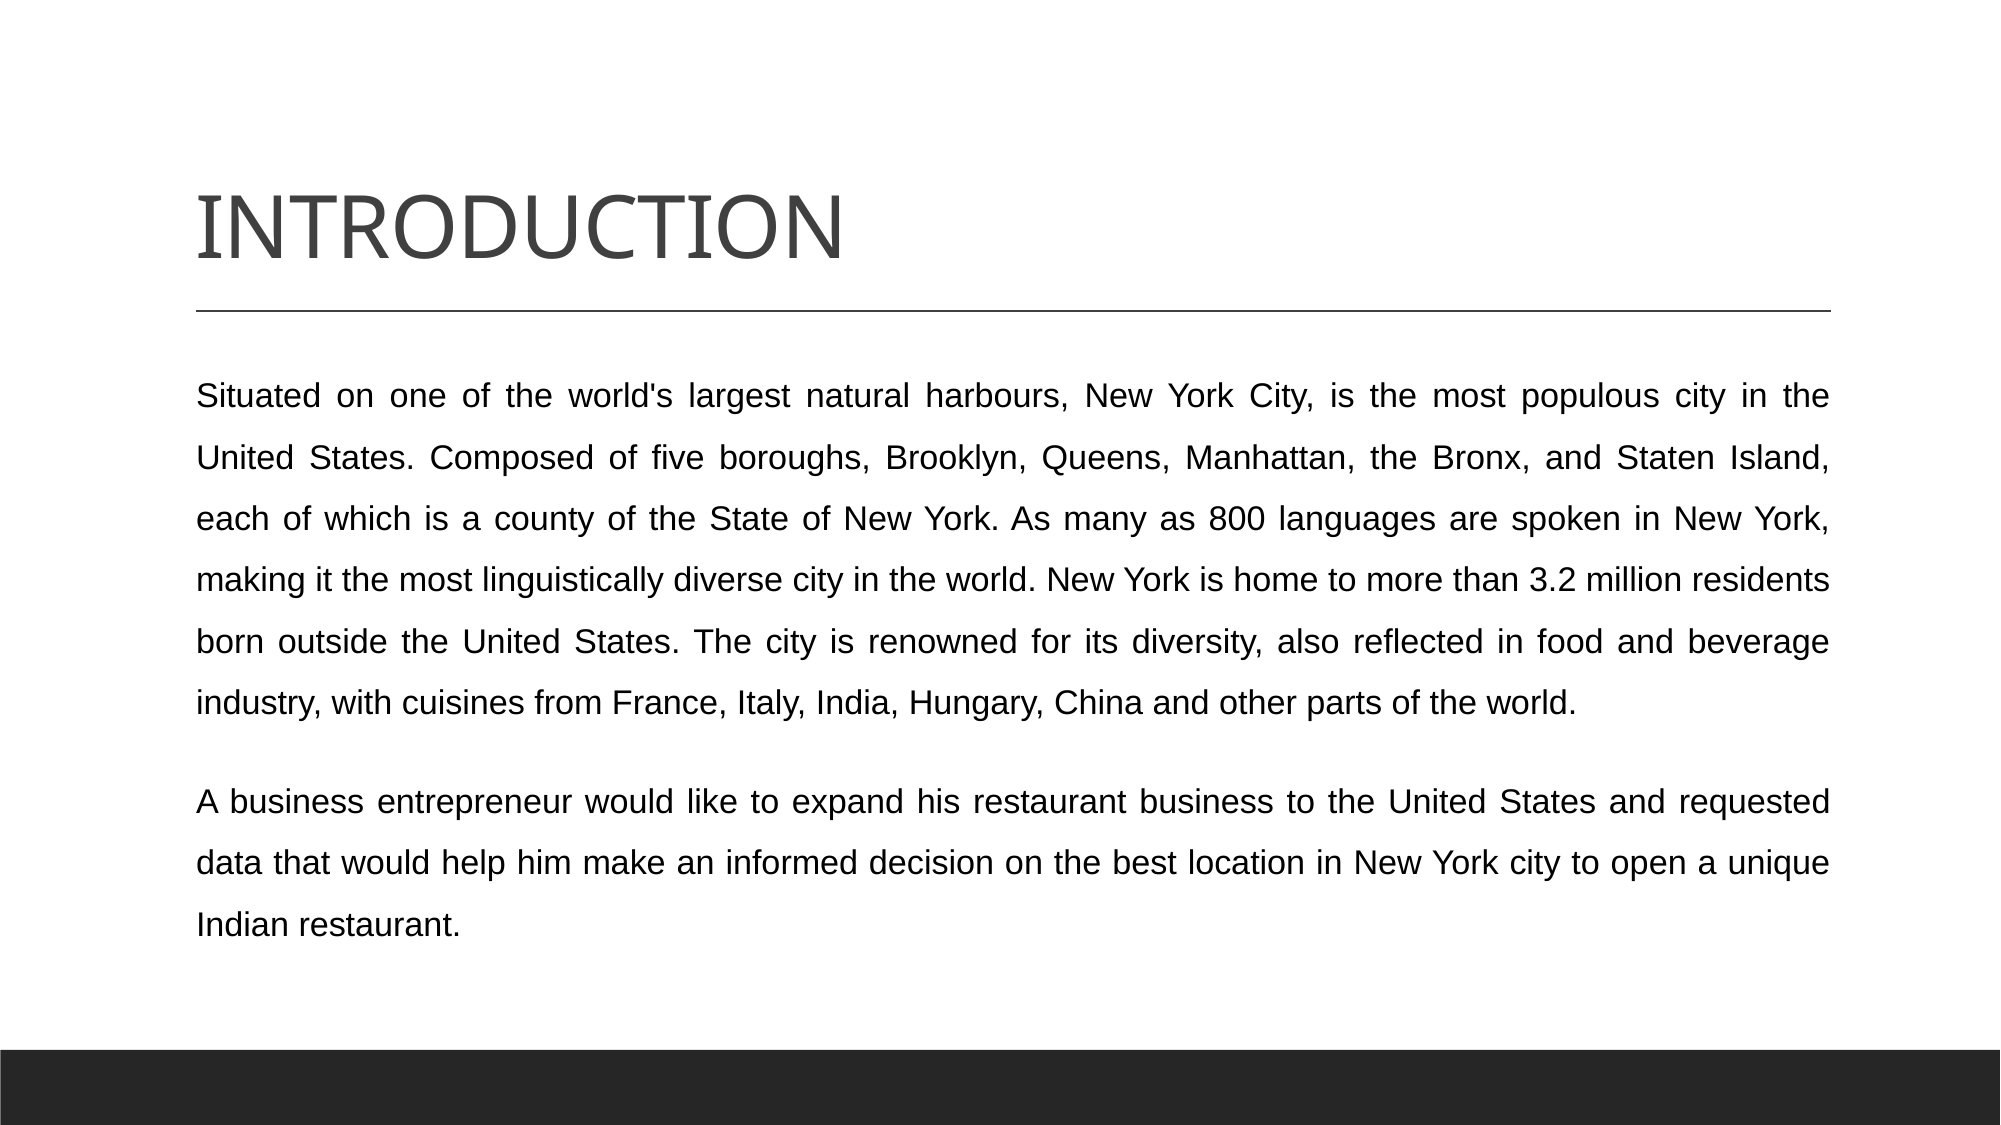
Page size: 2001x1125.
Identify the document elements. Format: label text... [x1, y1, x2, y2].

list Situated on one of the world's largest natural harbours, New York City, is the most populous city in the United States. Composed of five boroughs, Brooklyn, Queens, Manhattan, the Bronx, and Staten Island, each of which is a county of the State of New York. As many as 800 languages are spoken in New York, making it the most linguistically diverse city in the world. New York is home to more than 3.2 million residents born outside the United States. The city is renowned for its diversity, also reflected in food and beverage industry, with cuisines from France, Italy, India, Hungary, China and other parts of the world. A business entrepreneur would like to expand his restaurant business to the United States and requested data that would help him make an informed decision on the best location in New York city to open a unique Indian restaurant. [180, 345, 1830, 963]
title INTRODUCTION [180, 47, 1830, 285]
